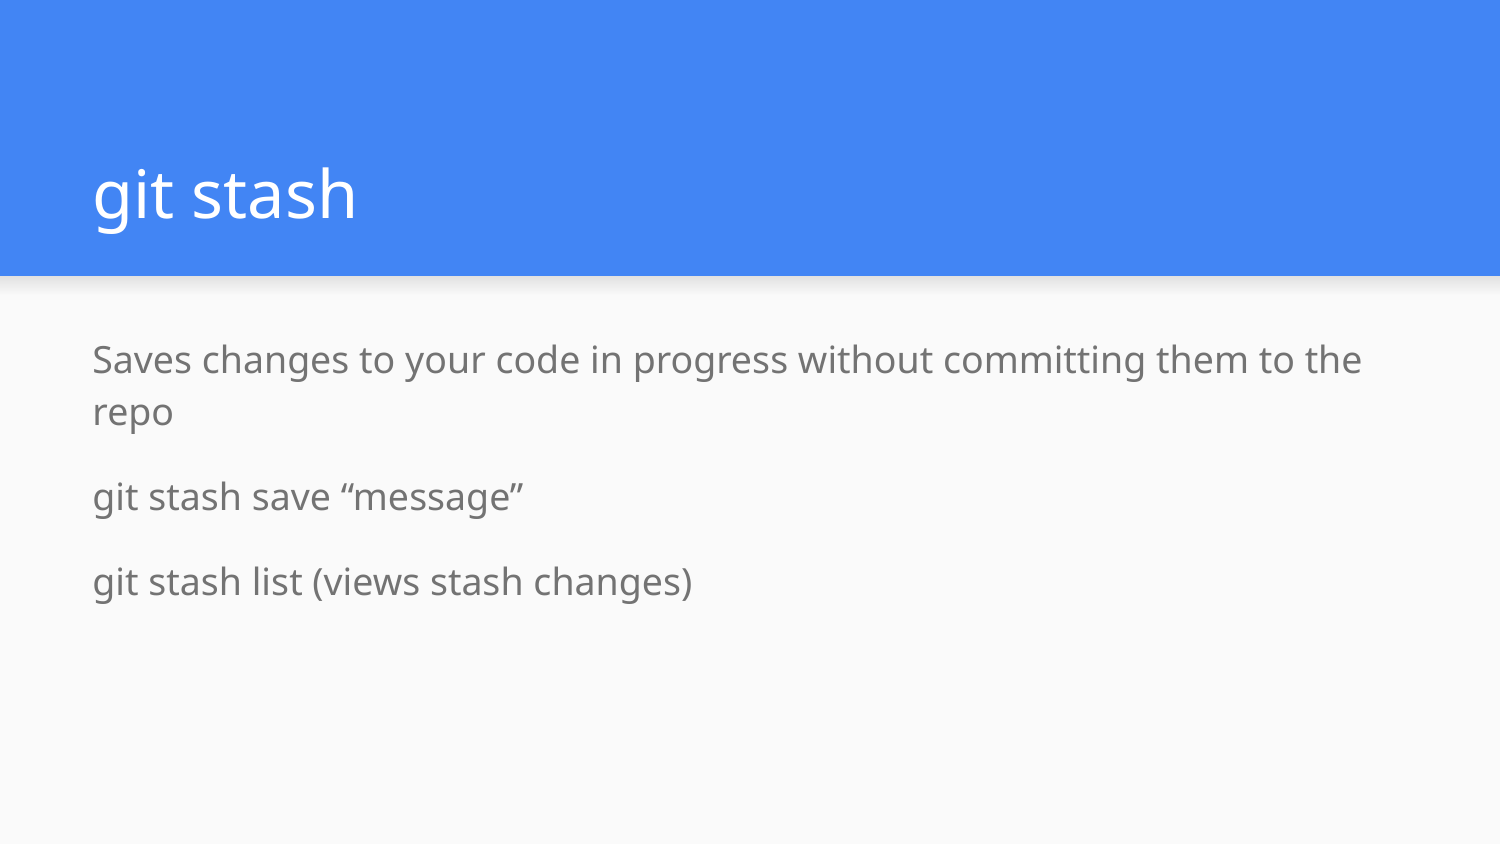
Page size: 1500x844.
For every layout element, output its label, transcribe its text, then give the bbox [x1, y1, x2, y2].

list Saves changes to your code in progress without committing them to the repo git stash save “message” git stash list (views stash changes) [77, 314, 1427, 760]
title git stash [77, 121, 1427, 248]
